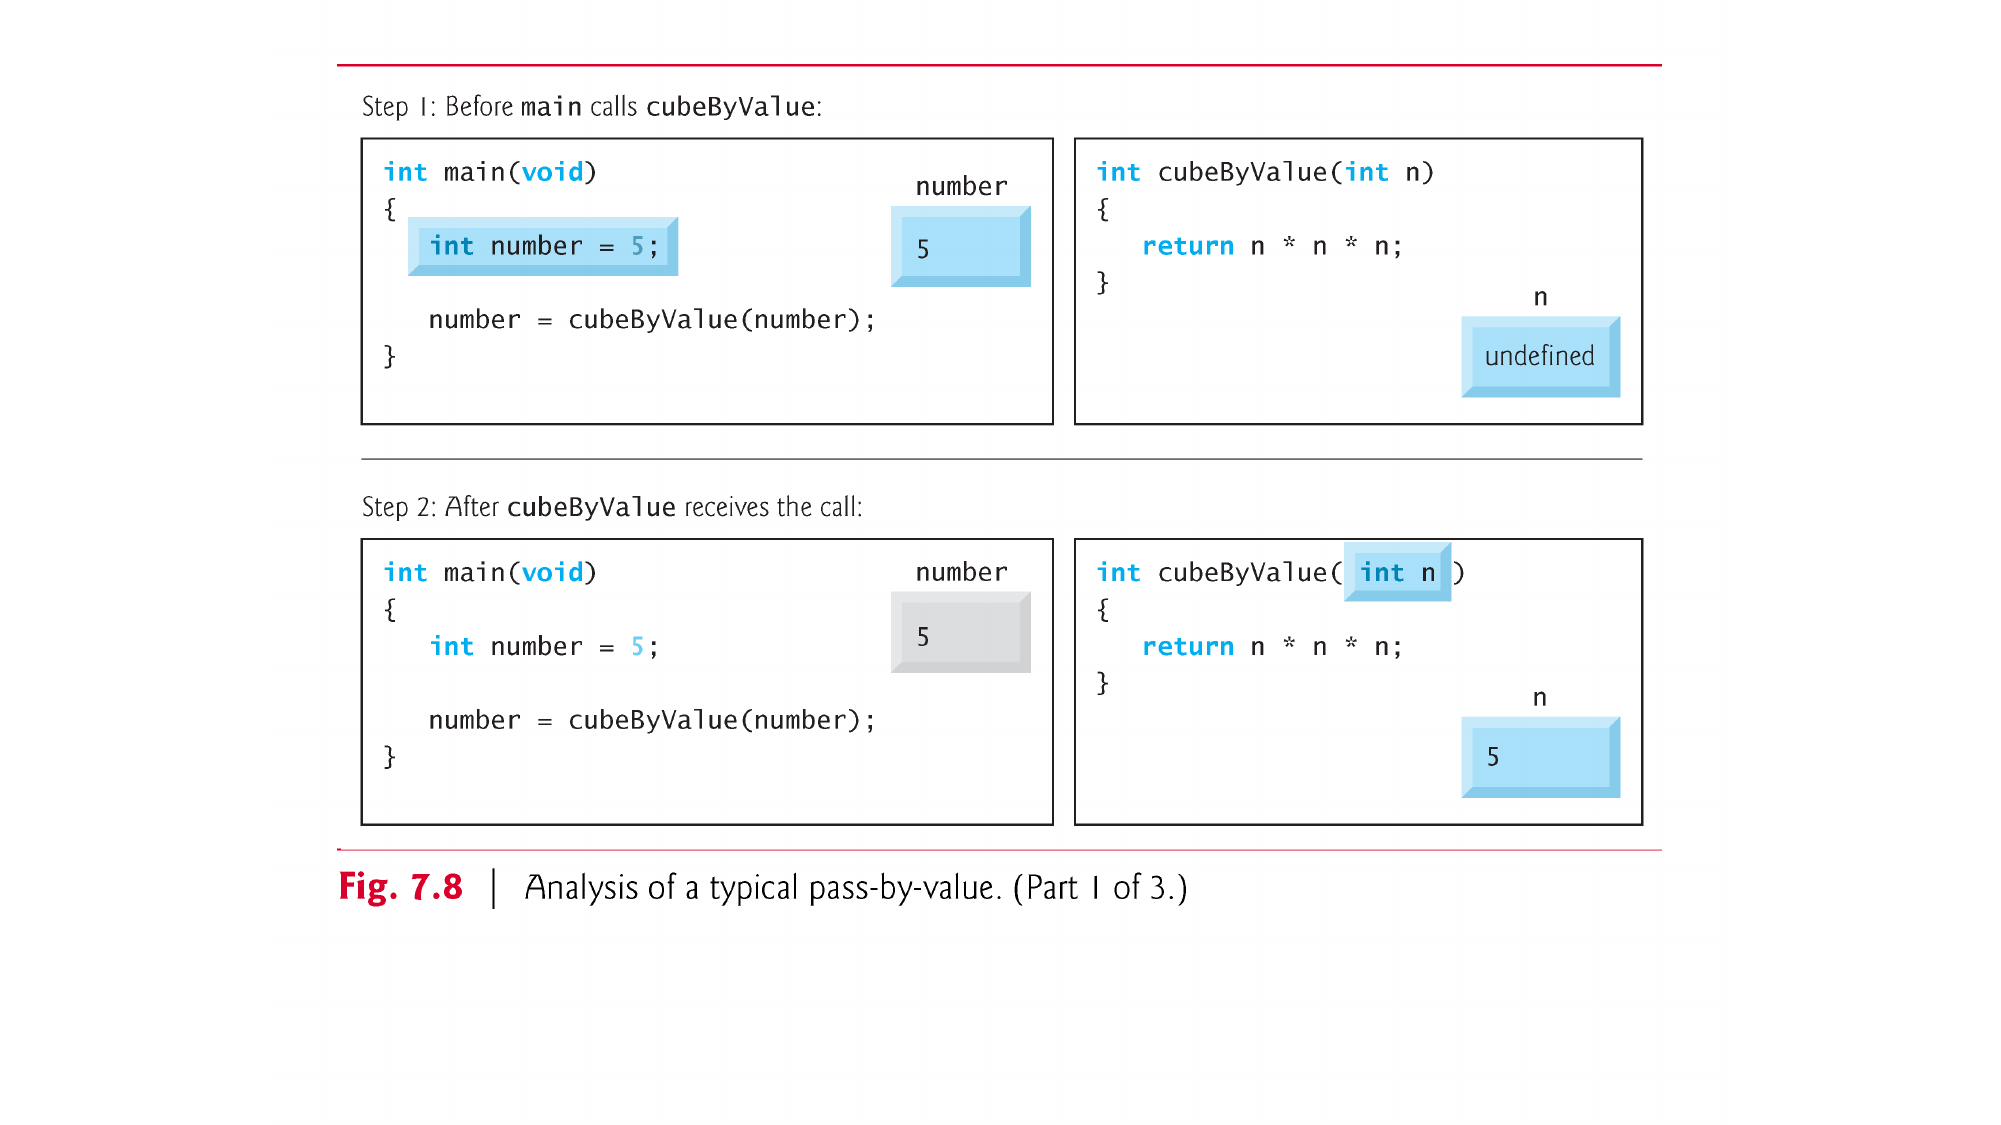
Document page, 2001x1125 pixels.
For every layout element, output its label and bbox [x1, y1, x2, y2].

picture [271, 0, 1728, 1125]
